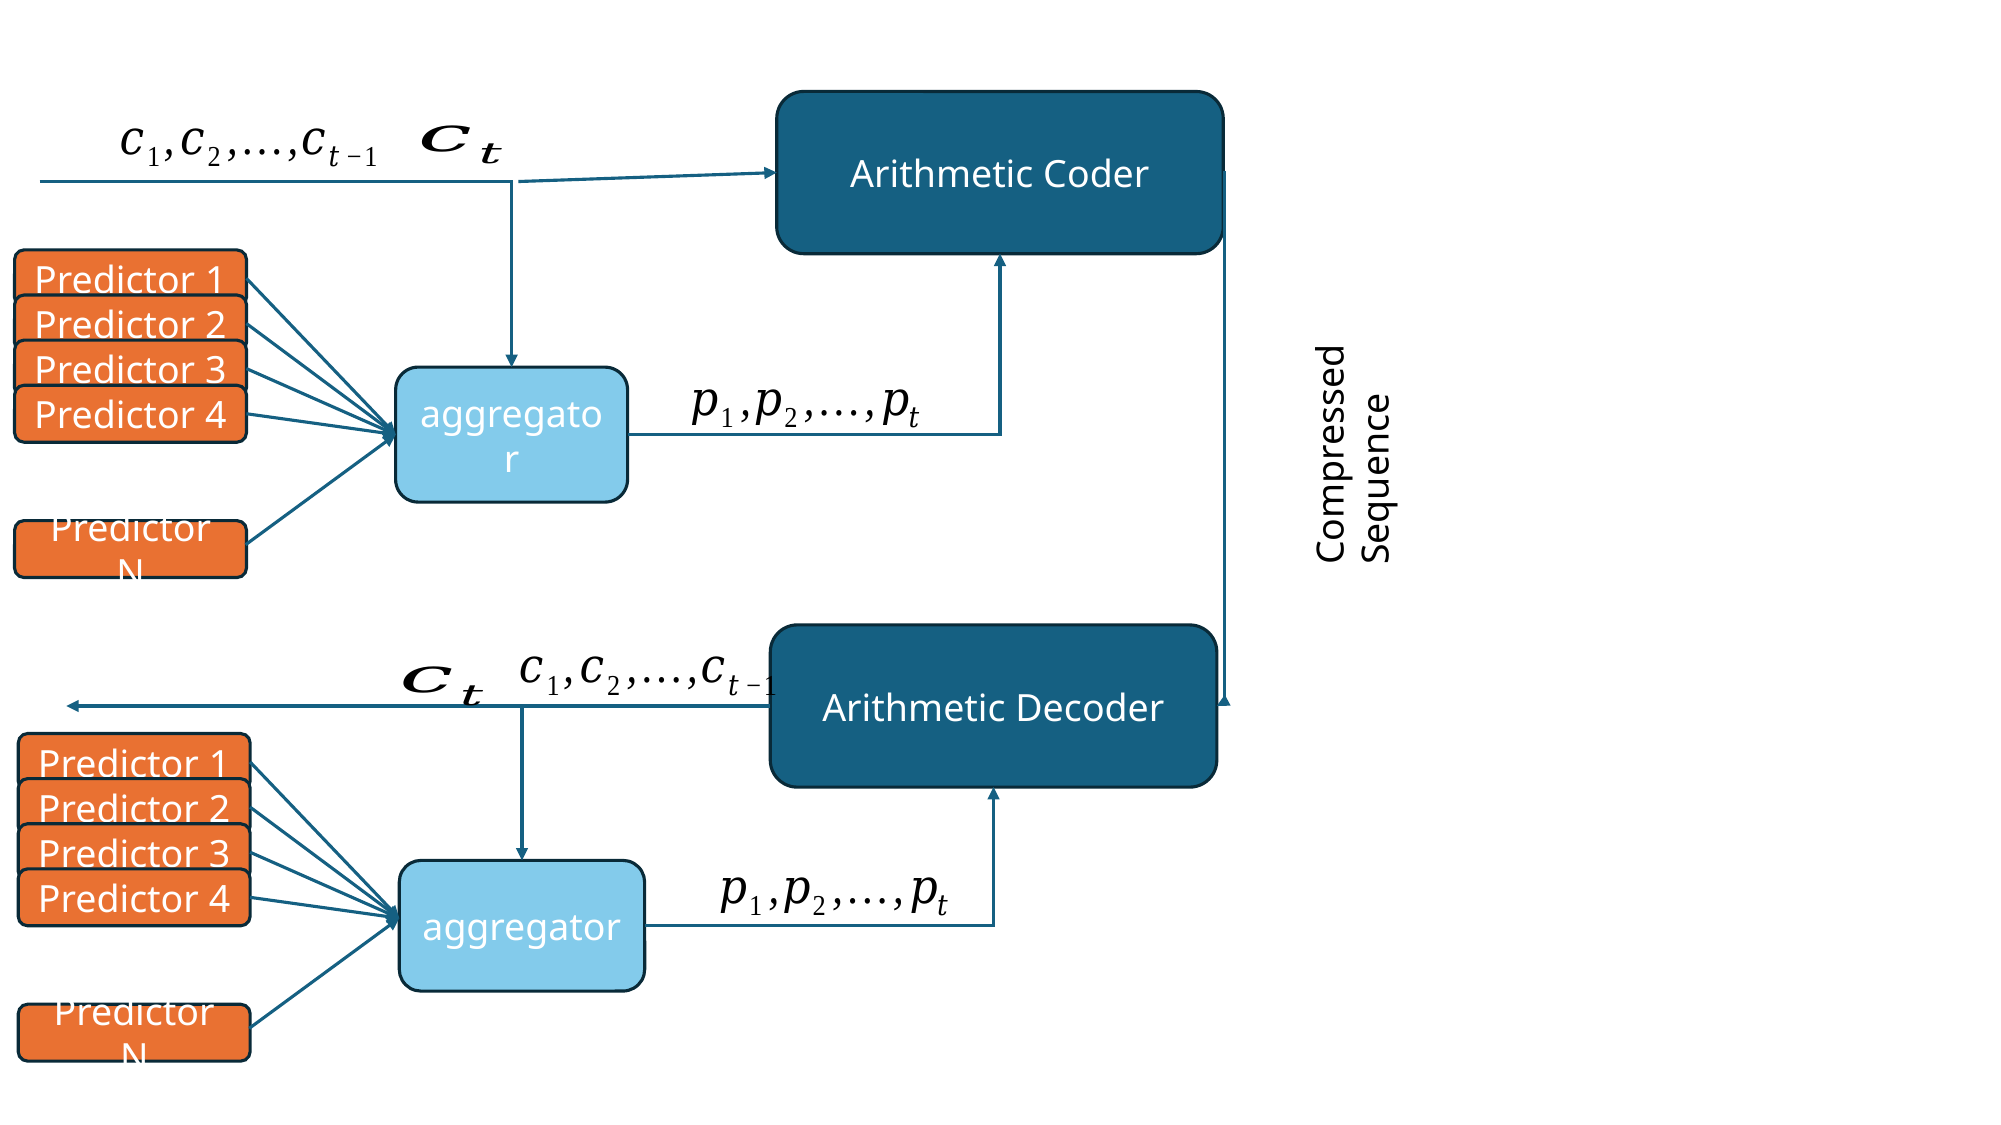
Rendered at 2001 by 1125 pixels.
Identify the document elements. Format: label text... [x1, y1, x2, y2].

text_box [39, 181, 513, 368]
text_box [523, 705, 771, 709]
text_box aggregator [397, 365, 630, 504]
text_box Arithmetic Decoder [768, 623, 1219, 789]
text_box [17, 732, 400, 1062]
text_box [627, 253, 1001, 436]
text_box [65, 705, 521, 709]
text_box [1216, 172, 1224, 707]
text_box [14, 249, 397, 579]
text_box Arithmetic Coder [775, 89, 1225, 256]
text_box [517, 172, 778, 183]
text_box aggregator [400, 858, 647, 993]
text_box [644, 786, 994, 927]
